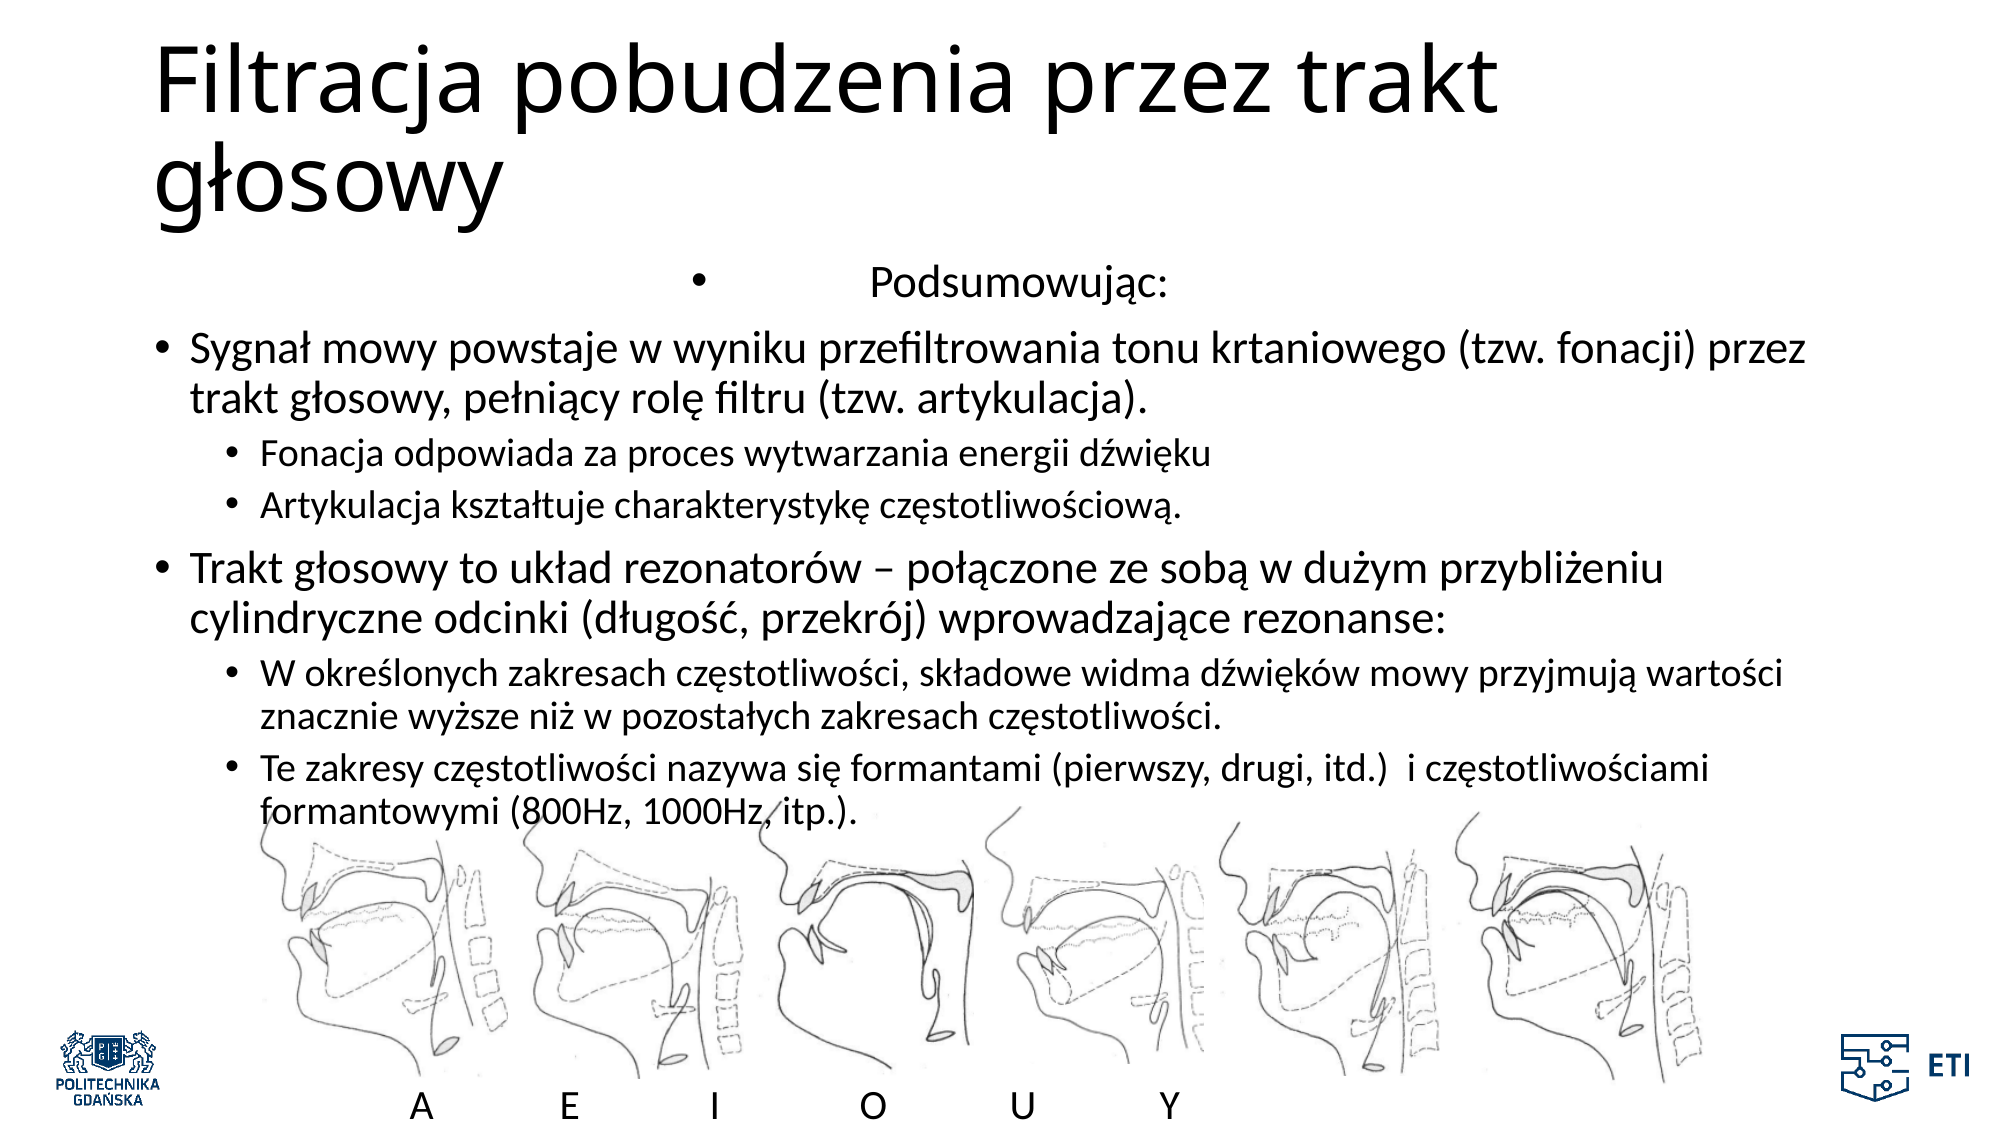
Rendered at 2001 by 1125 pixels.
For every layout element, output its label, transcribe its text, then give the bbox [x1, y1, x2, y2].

list Podsumowując: Sygnał mowy powstaje w wyniku przefiltrowania tonu krtaniowego (tzw. fonacji) przez trakt głosowy, pełniący rolę filtru (tzw. artykulacja). Fonacja odpowiada za proces wytwarzania energii dźwięku Artykulacja kształtuje charakterystykę częstotliwościową. Trakt głosowy to układ rezonatorów – połączone ze sobą w dużym przybliżeniu cylindryczne odcinki (długość, przekrój) wprowadzające rezonanse: W określonych zakresach częstotliwości, składowe widma dźwięków mowy przyjmują wartości znacznie wyższe niż w pozostałych zakresach częstotliwości. Te zakresy częstotliwości nazywa się formantami (pierwszy, drugi, itd.) i częstotliwościami formantowymi (800Hz, 1000Hz, itp.). [139, 249, 1865, 846]
picture [1841, 1034, 1969, 1102]
text_box A E I O U Y [394, 1070, 1815, 1125]
picture [28, 1011, 188, 1125]
title Filtracja pobudzenia przez trakt głosowy [137, 59, 1863, 206]
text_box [253, 794, 1705, 1088]
